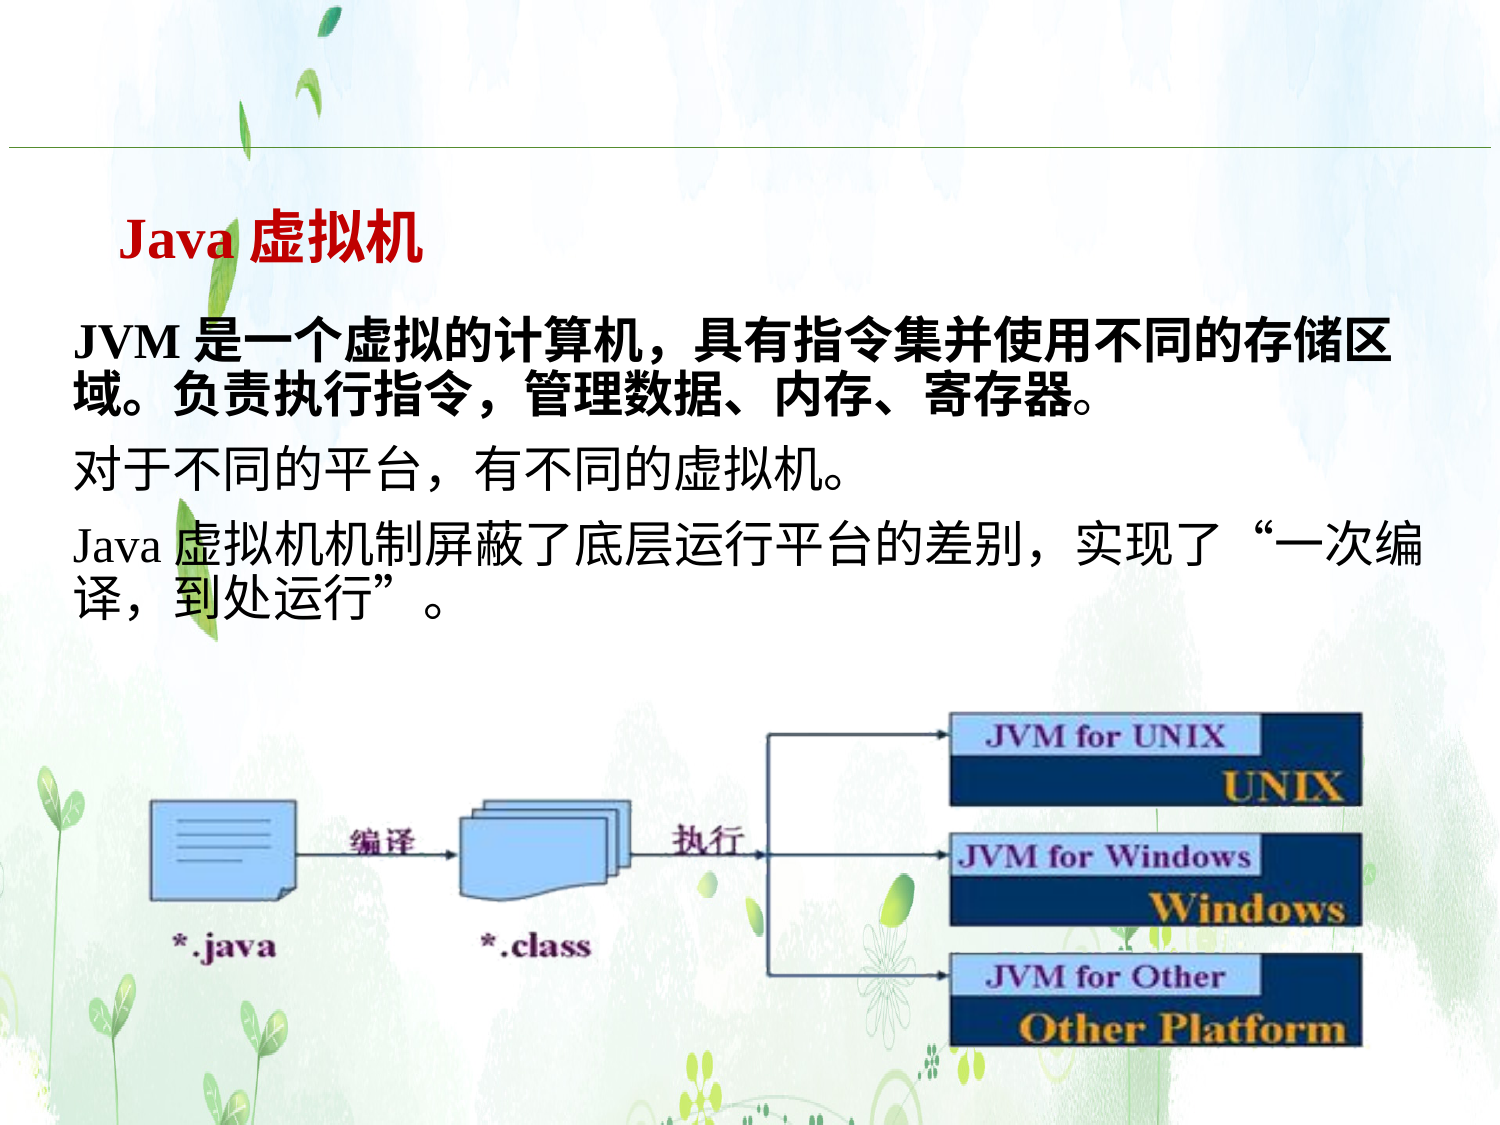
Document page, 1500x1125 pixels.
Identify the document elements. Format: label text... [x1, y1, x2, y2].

picture [0, 0, 1500, 1125]
title Java虚拟机 [102, 130, 1398, 307]
list JVM是一个虚拟的计算机，具有指令集并使用不同的存储区域。负责执行指令，管理数据、内存、寄存器。 对于不同的平台，有不同的虚拟机。 Java虚拟机机制屏蔽了底层运行平台的差别，实现了“一次编译，到处运行”。 [57, 307, 1498, 679]
